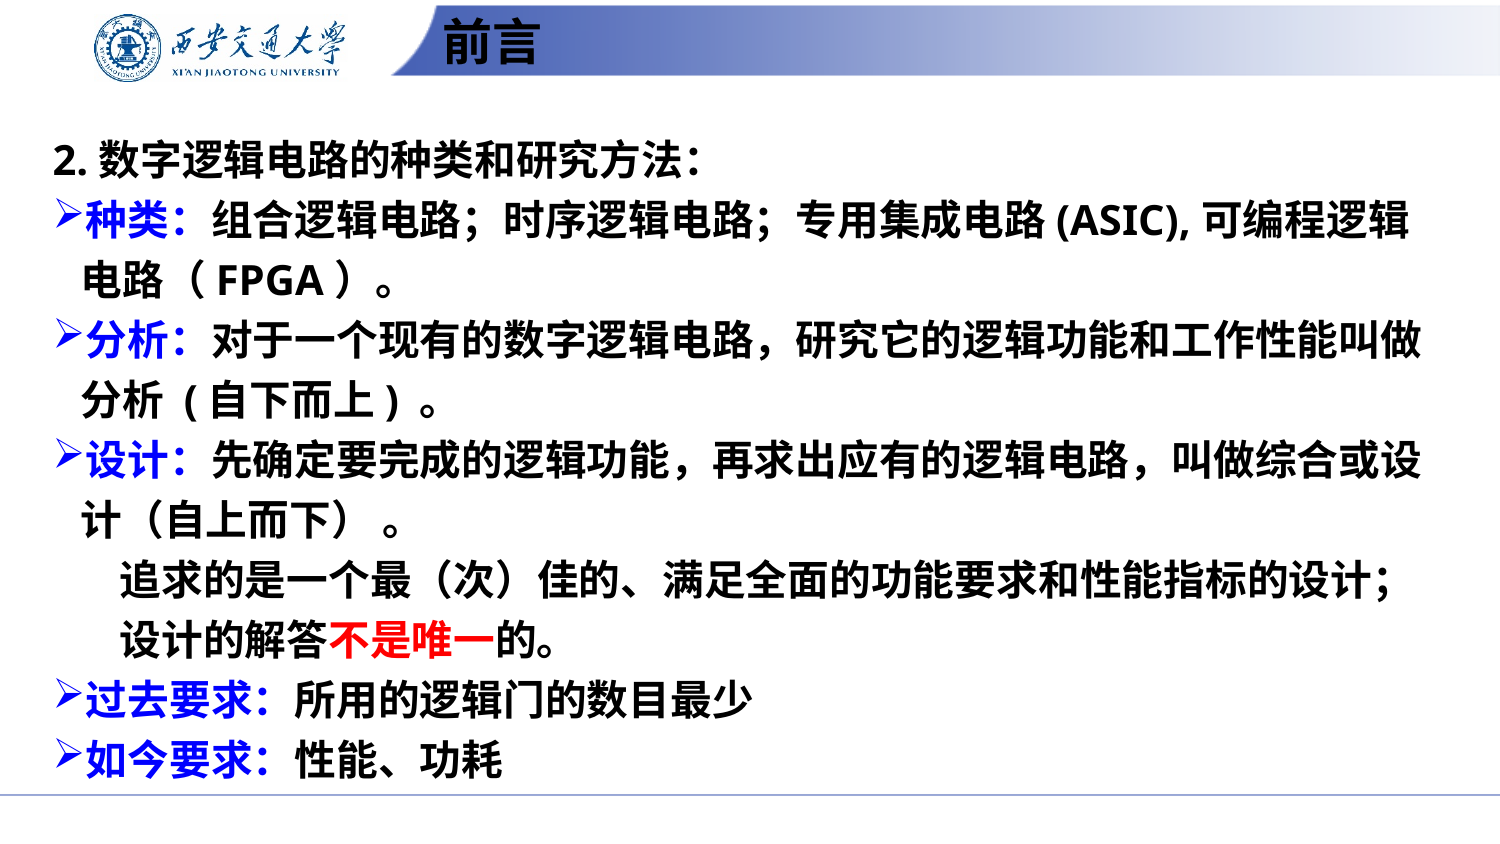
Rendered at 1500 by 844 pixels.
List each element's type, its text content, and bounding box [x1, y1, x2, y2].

title 前言 [431, 8, 892, 80]
picture [0, 0, 1500, 844]
list 2.数字逻辑电路的种类和研究方法： 种类：组合逻辑电路；时序逻辑电路；专用集成电路(ASIC),可编程逻辑电路（FPGA）。 分析：对于一个现有的数字逻辑电路，研究它的逻辑功能和工作性能叫做分析 (自下而上) 。 设计：先确定要完成的逻辑功能，再求出应有的逻辑电路，叫做综合或设计（自上而下） 。 追求的是一个最（次）佳的、满足全面的功能要求和性能指标的设计； 设计的解答不是唯一的。 过去要求：所用的逻辑门的数目最少 如今要求：性能、功耗 [41, 102, 1435, 777]
